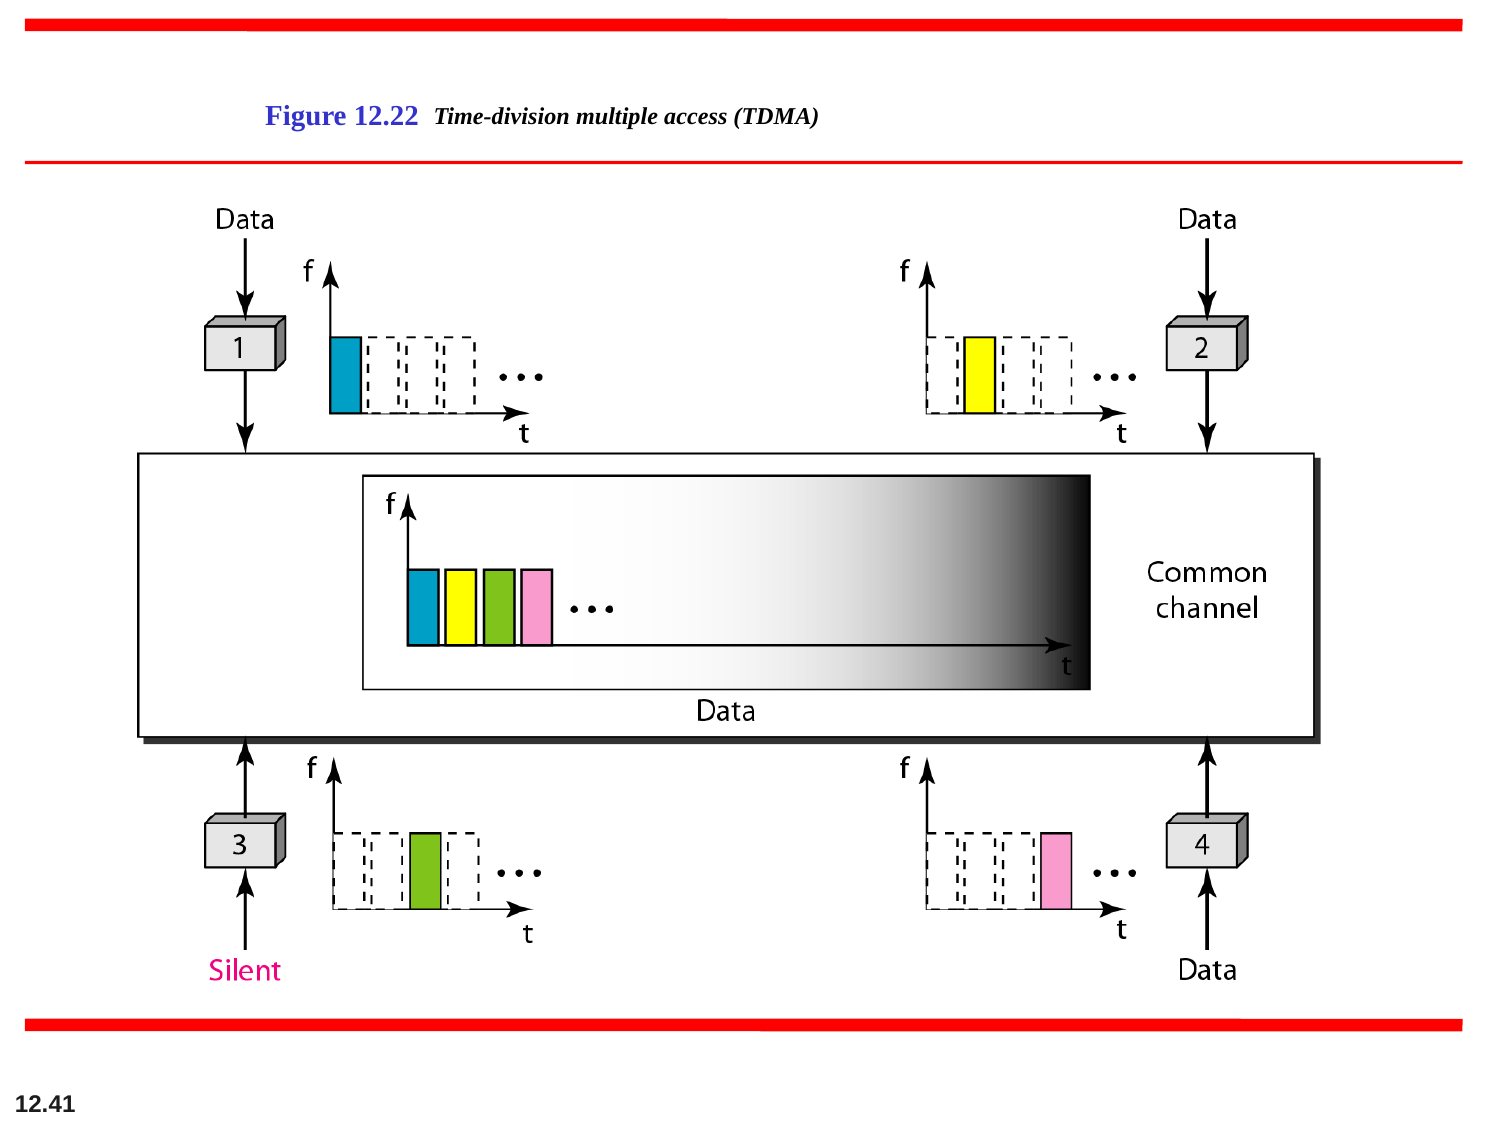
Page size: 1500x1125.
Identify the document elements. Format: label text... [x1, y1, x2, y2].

text_box Figure 12.22 Time-division multiple access (TDMA) [250, 62, 836, 138]
slide_number 12. [0, 1049, 313, 1125]
picture [137, 203, 1321, 988]
